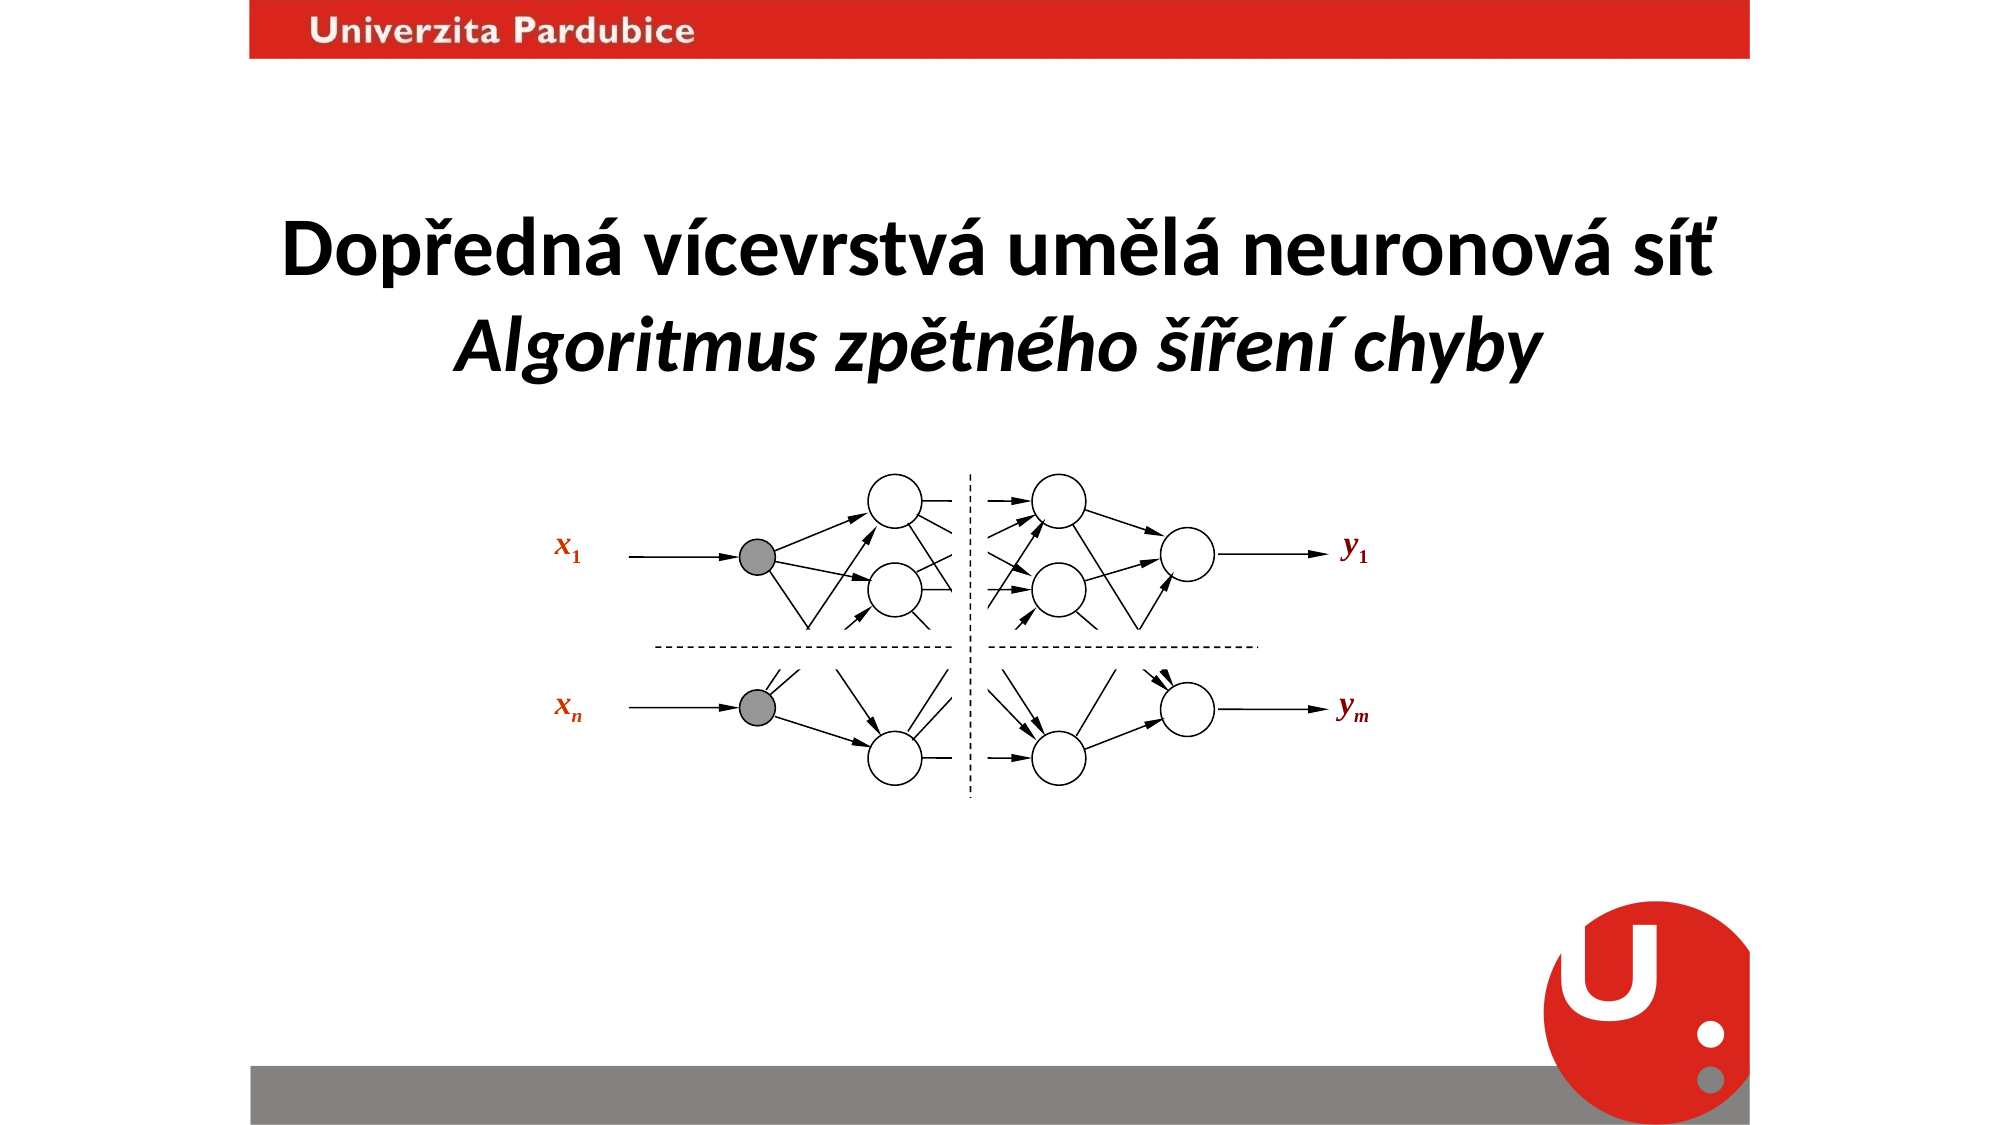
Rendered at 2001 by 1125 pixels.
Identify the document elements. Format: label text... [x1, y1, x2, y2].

picture [249, 0, 1750, 60]
text_box Dopředná vícevrstvá umělá neuronová síť Algoritmus zpětného šíření chyby [249, 184, 1750, 395]
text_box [540, 461, 1426, 816]
picture [250, 900, 1750, 1125]
